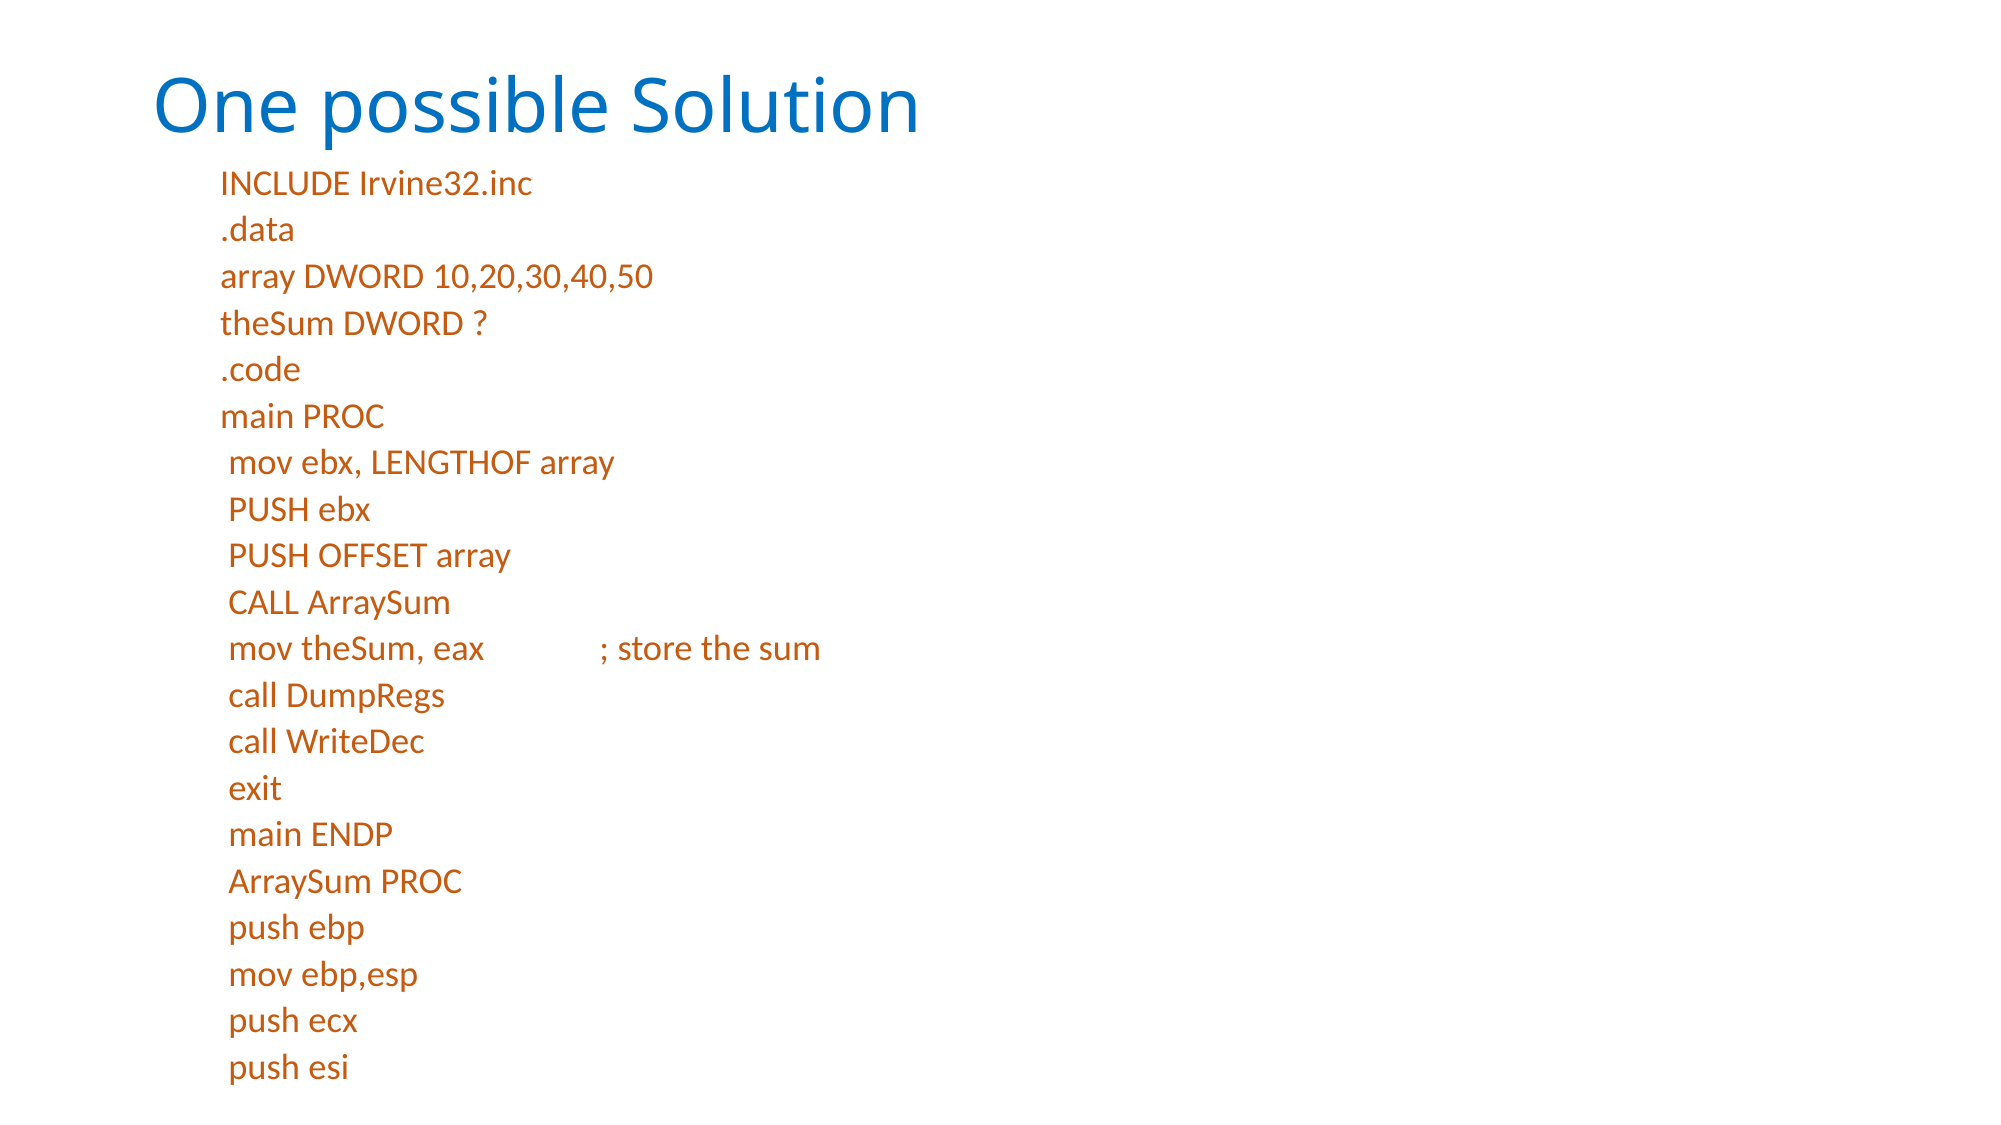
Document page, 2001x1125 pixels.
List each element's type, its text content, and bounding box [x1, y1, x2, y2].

list INCLUDE Irvine32.inc .data array DWORD 10,20,30,40,50 theSum DWORD ? .code main PROC mov ebx, LENGTHOF array PUSH ebx PUSH OFFSET array CALL ArraySum mov theSum, eax ; store the sum call DumpRegs call WriteDec exit main ENDP ArraySum PROC push ebp mov ebp,esp push ecx push esi [137, 156, 1863, 1104]
title One possible Solution [137, 59, 1863, 156]
